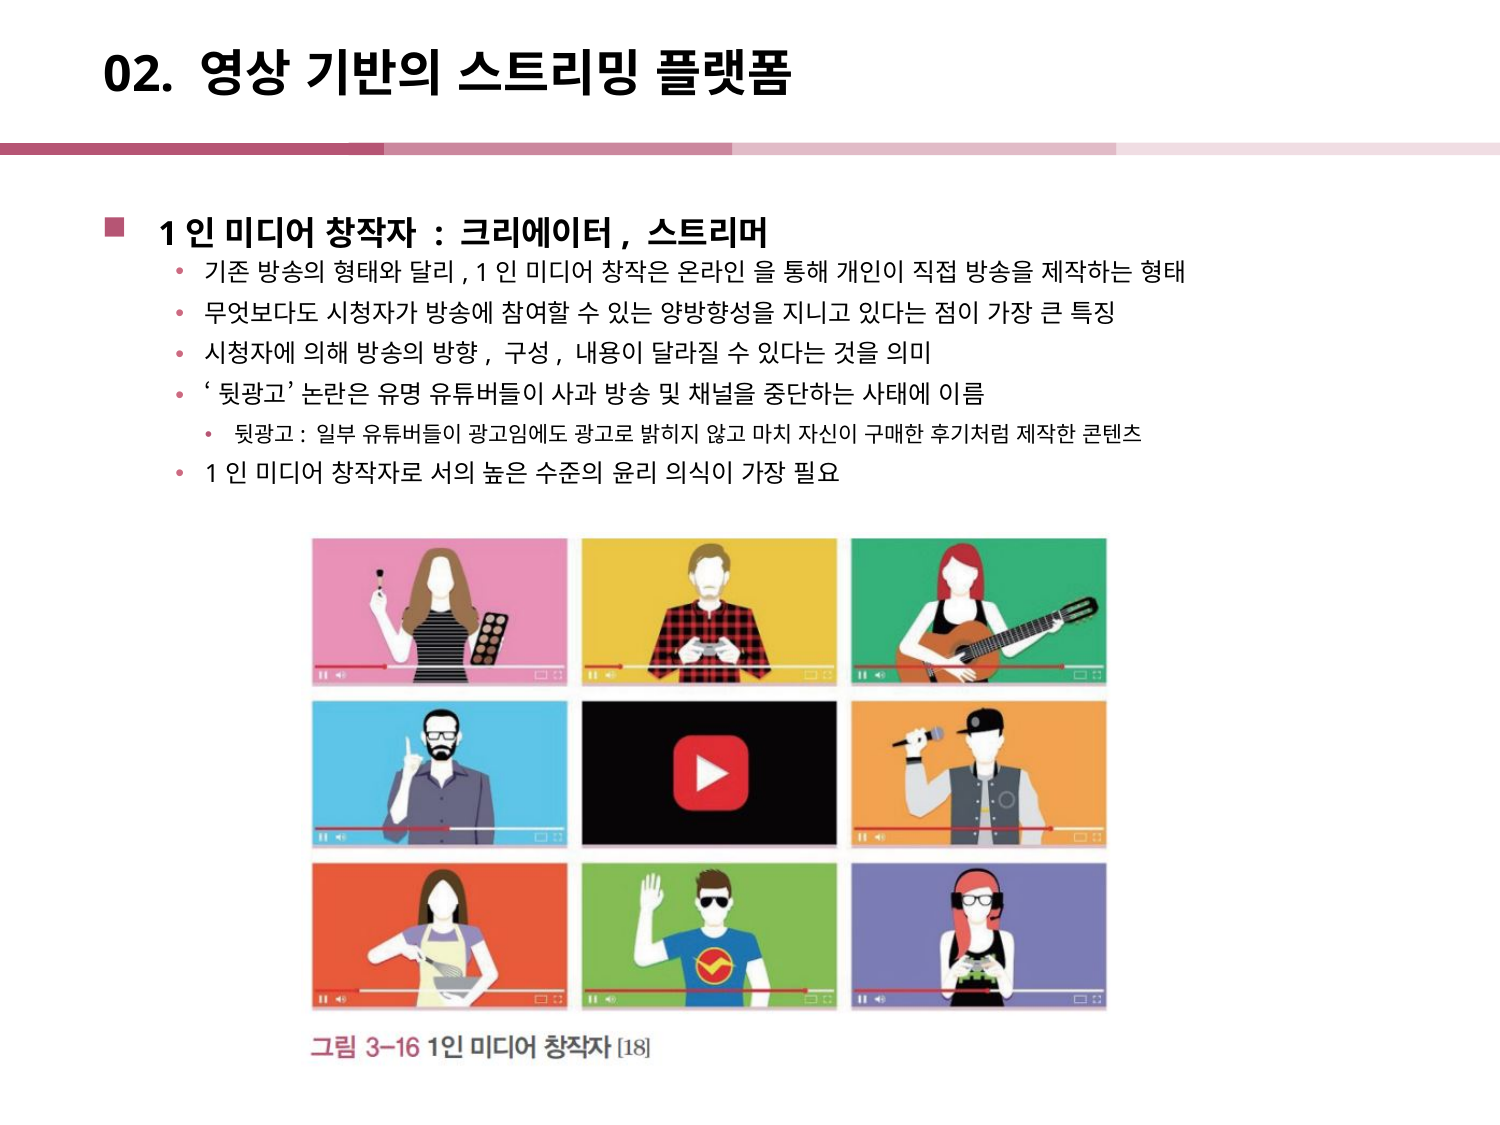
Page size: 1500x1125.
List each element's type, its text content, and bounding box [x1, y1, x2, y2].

picture [301, 532, 1117, 1071]
list 1인 미디어 창작자 : 크리에이터, 스트리머 기존 방송의 형태와 달리, 1인 미디어 창작은 온라인 을 통해 개인이 직접 방송을 제작하는 형태 무엇보다도 시청자가 방송에 참여할 수 있는 양방향성을 지니고 있다는 점이 가장 큰 특징 시청자에 의해 방송의 방향, 구성, 내용이 달라질 수 있다는 것을 의미 ‘뒷광고’ 논란은 유명 유튜버들이 사과 방송 및 채널을 중단하는 사태에 이름 뒷광고: 일부 유튜버들이 광고임에도 광고로 밝히지 않고 마치 자신이 구매한 후기처럼 제작한 콘텐츠 1인 미디어 창작자로 서의 높은 수준의 윤리 의식이 가장 필요 [86, 184, 1483, 1071]
title 02. 영상 기반의 스트리밍 플랫폼 [88, 30, 1329, 121]
